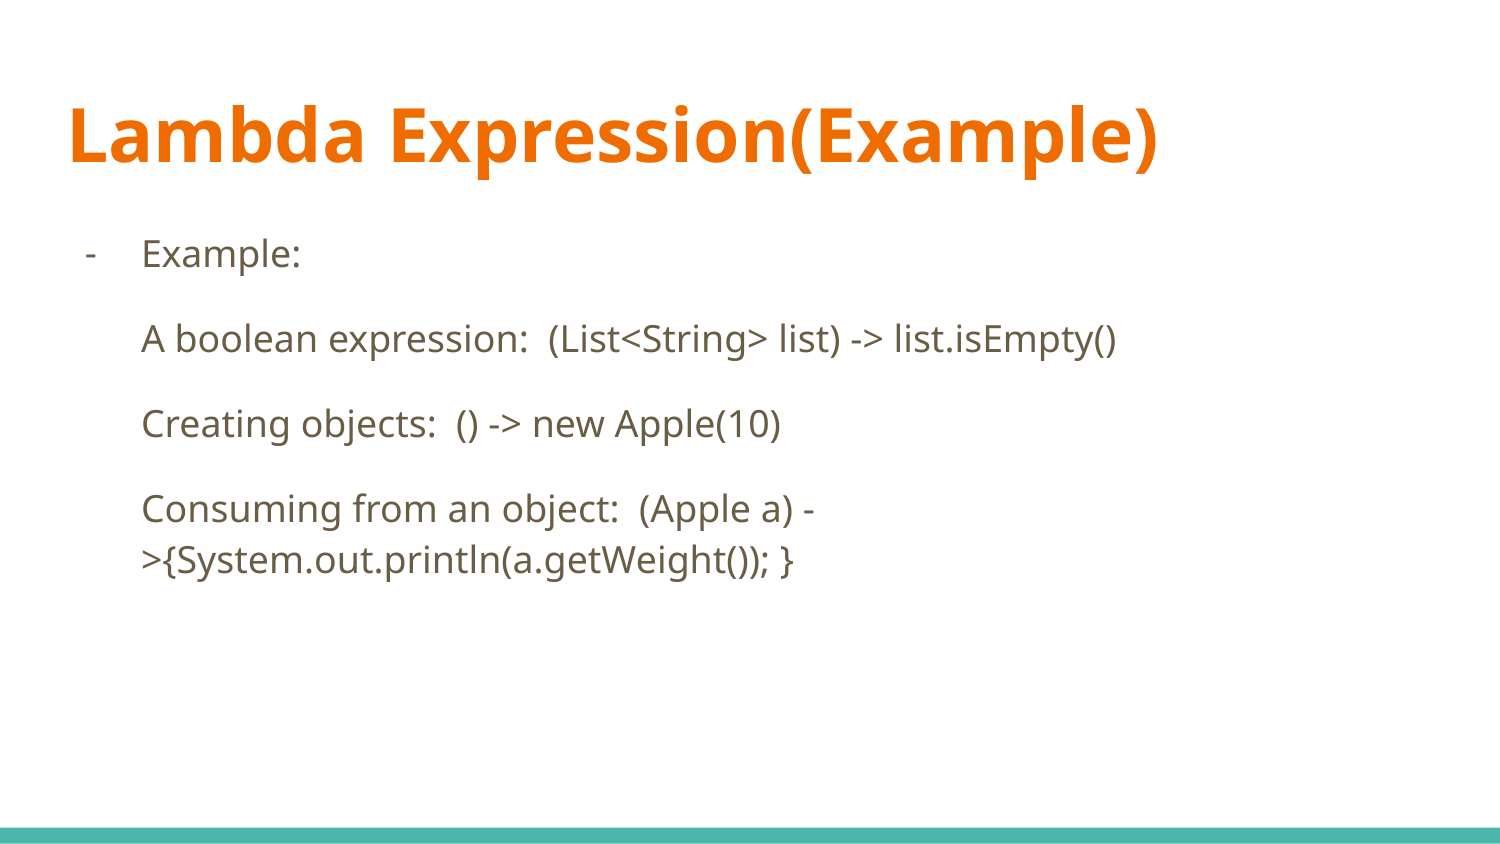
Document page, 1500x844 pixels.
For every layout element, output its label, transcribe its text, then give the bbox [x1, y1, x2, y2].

title Lambda Expression(Example) [51, 72, 1449, 189]
list Example: A boolean expression: (List<String> list) -> list.isEmpty() Creating objects: () -> new Apple(10) Consuming from an object: (Apple a) ->{System.out.println(a.getWeight()); } [51, 207, 1449, 750]
